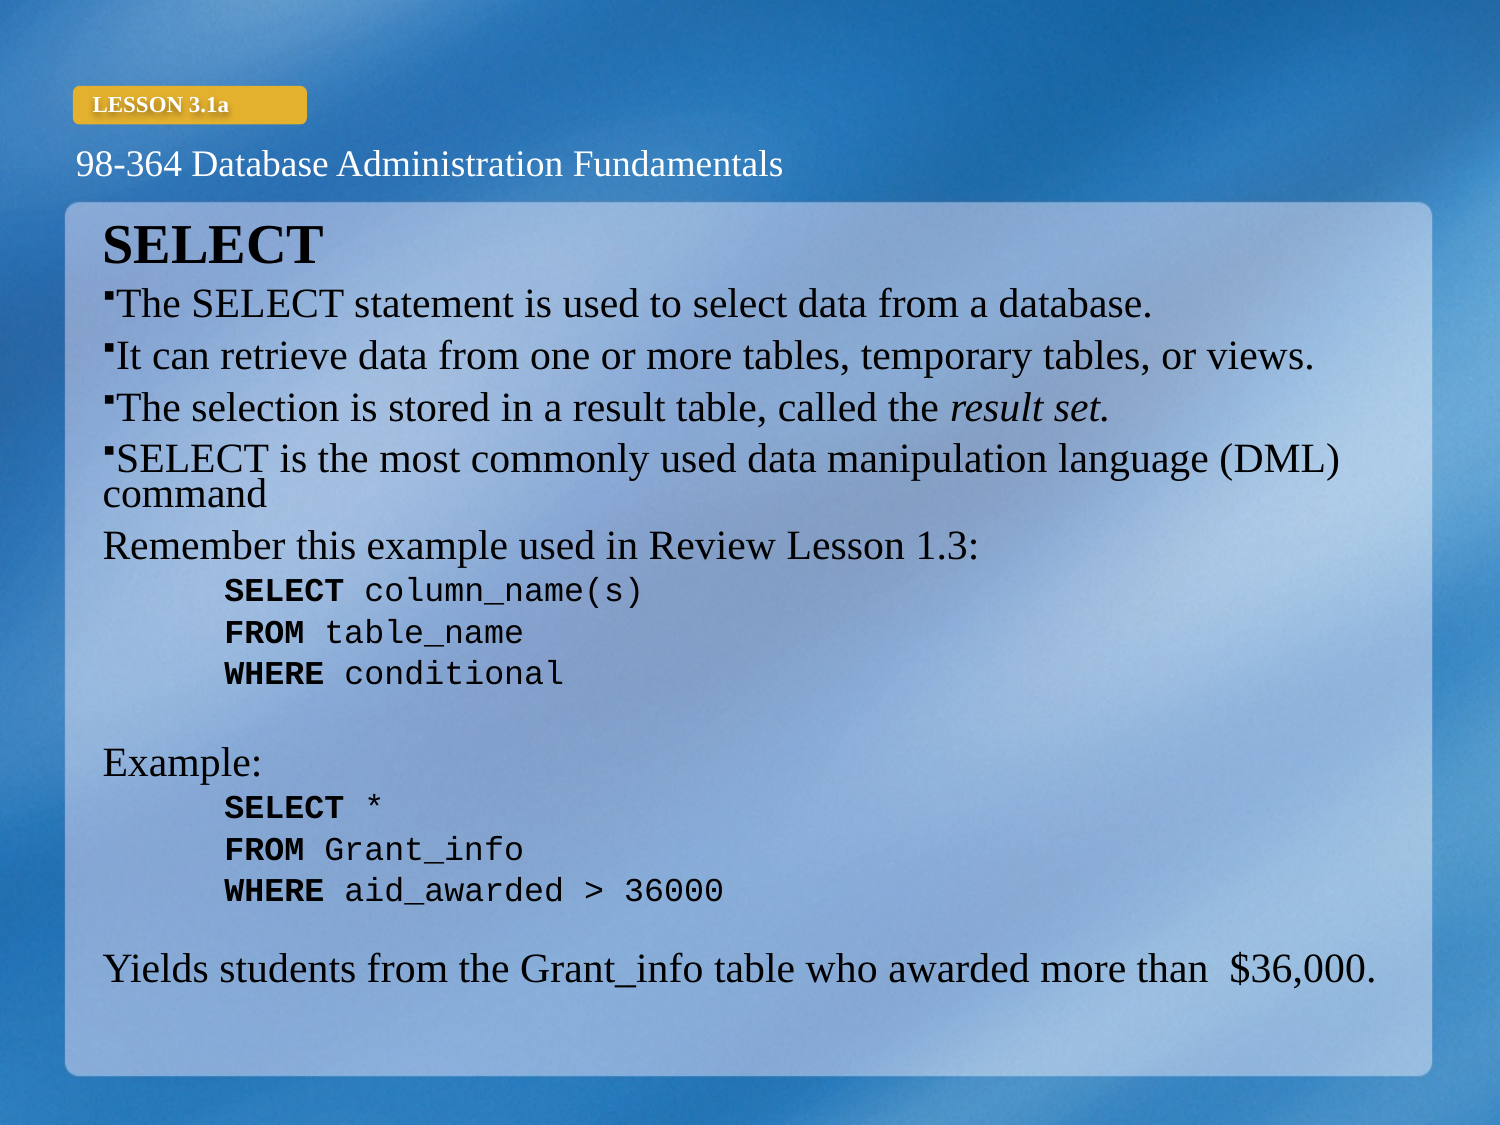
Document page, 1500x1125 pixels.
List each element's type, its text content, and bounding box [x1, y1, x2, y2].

picture [0, 0, 1500, 1125]
list SELECT The SELECT statement is used to select data from a database. It can retrieve data from one or more tables, temporary tables, or views. The selection is stored in a result table, called the result set. SELECT is the most commonly used data manipulation language (DML) command Remember this example used in Review Lesson 1.3: SELECT column_name(s) FROM table_name WHERE conditional Example: SELECT * FROM Grant_info WHERE aid_awarded > 36000 Yields students from the Grant_info table who awarded more than $36,000. [87, 218, 1410, 1072]
